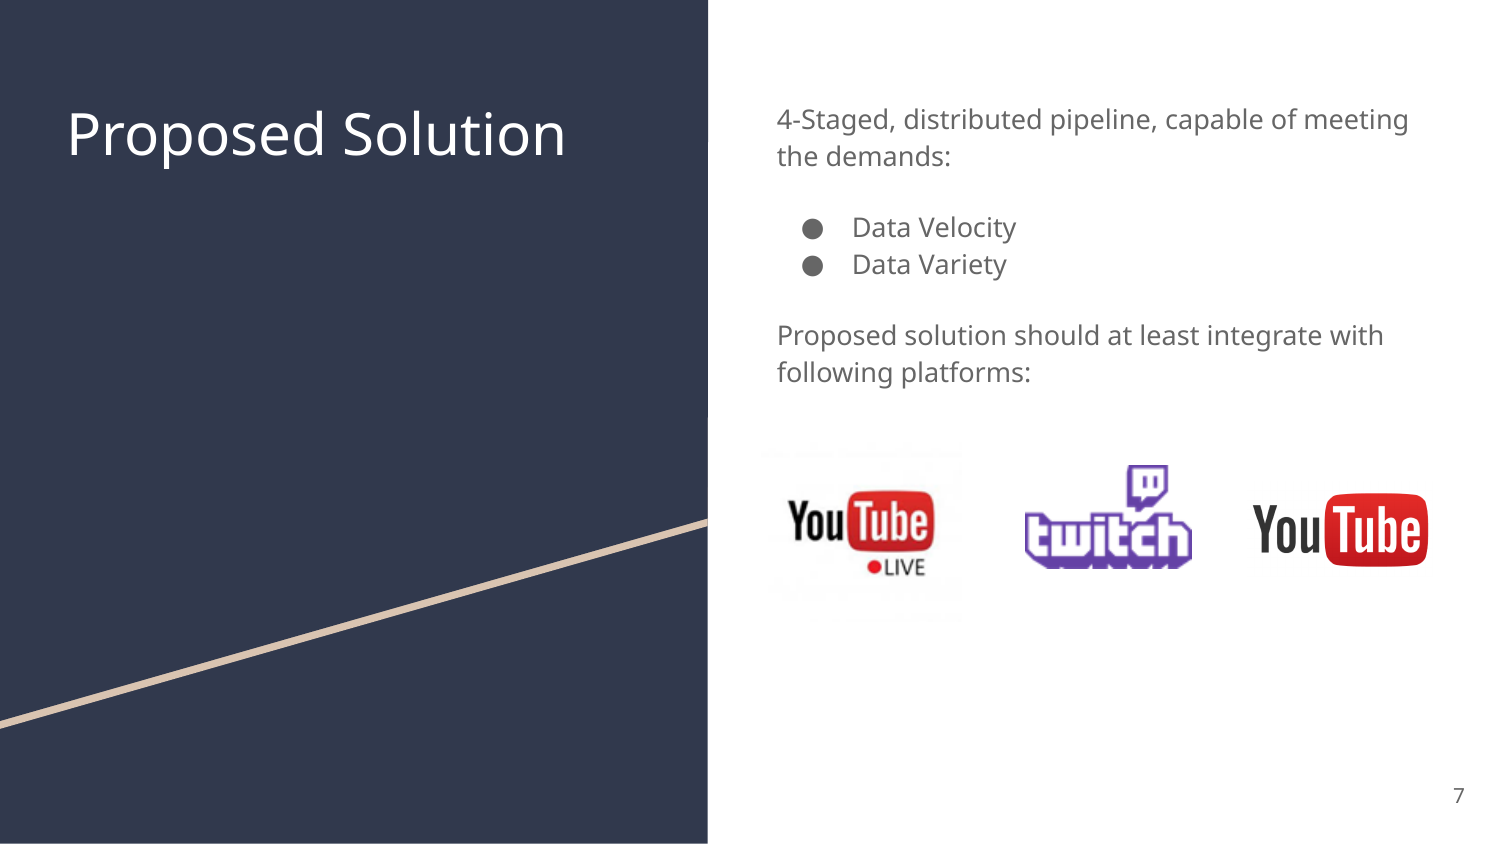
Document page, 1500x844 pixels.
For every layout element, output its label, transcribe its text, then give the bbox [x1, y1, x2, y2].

slide_number ‹#› [1389, 764, 1480, 830]
list 4-Staged, distributed pipeline, capable of meeting the demands: Data Velocity Data Variety Proposed solution should at least integrate with following platforms: [761, 82, 1446, 755]
title Proposed Solution [51, 82, 660, 494]
picture [1025, 465, 1192, 570]
picture [1247, 481, 1434, 577]
picture [761, 421, 963, 623]
